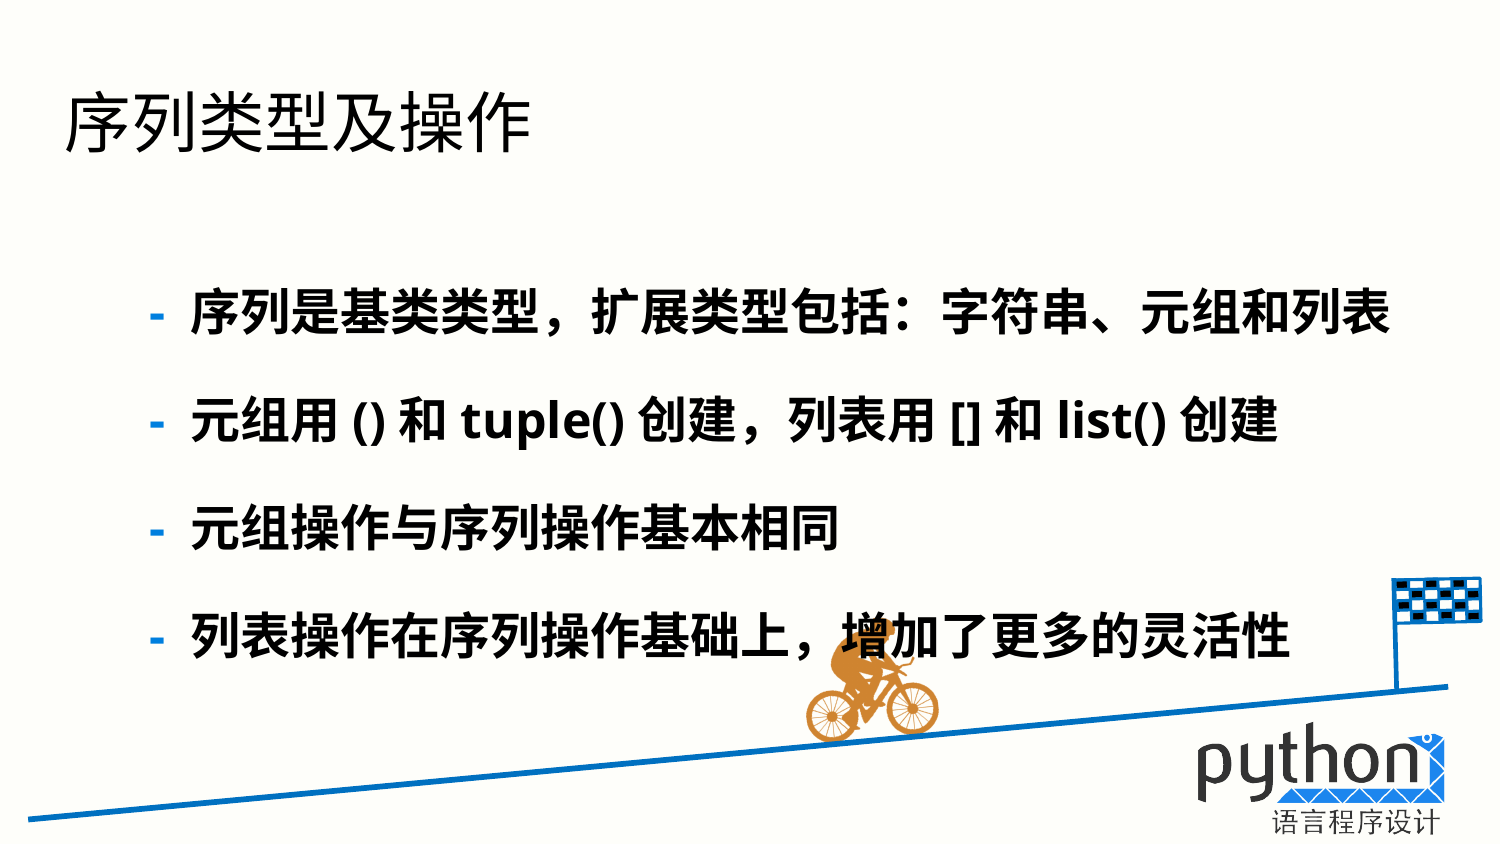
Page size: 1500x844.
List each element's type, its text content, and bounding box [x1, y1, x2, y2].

picture [802, 618, 936, 674]
picture [1188, 709, 1452, 842]
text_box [29, 674, 1448, 833]
text_box - 序列是基类类型，扩展类型包括：字符串、元组和列表 - 元组用()和tuple()创建，列表用[]和list()创建 - 元组操作与序列操作基本相同 - 列表操作在序列操作基础上，增加了更多的灵活性 [82, 225, 1419, 672]
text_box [1390, 577, 1480, 695]
text_box 序列类型及操作 [64, 65, 975, 197]
